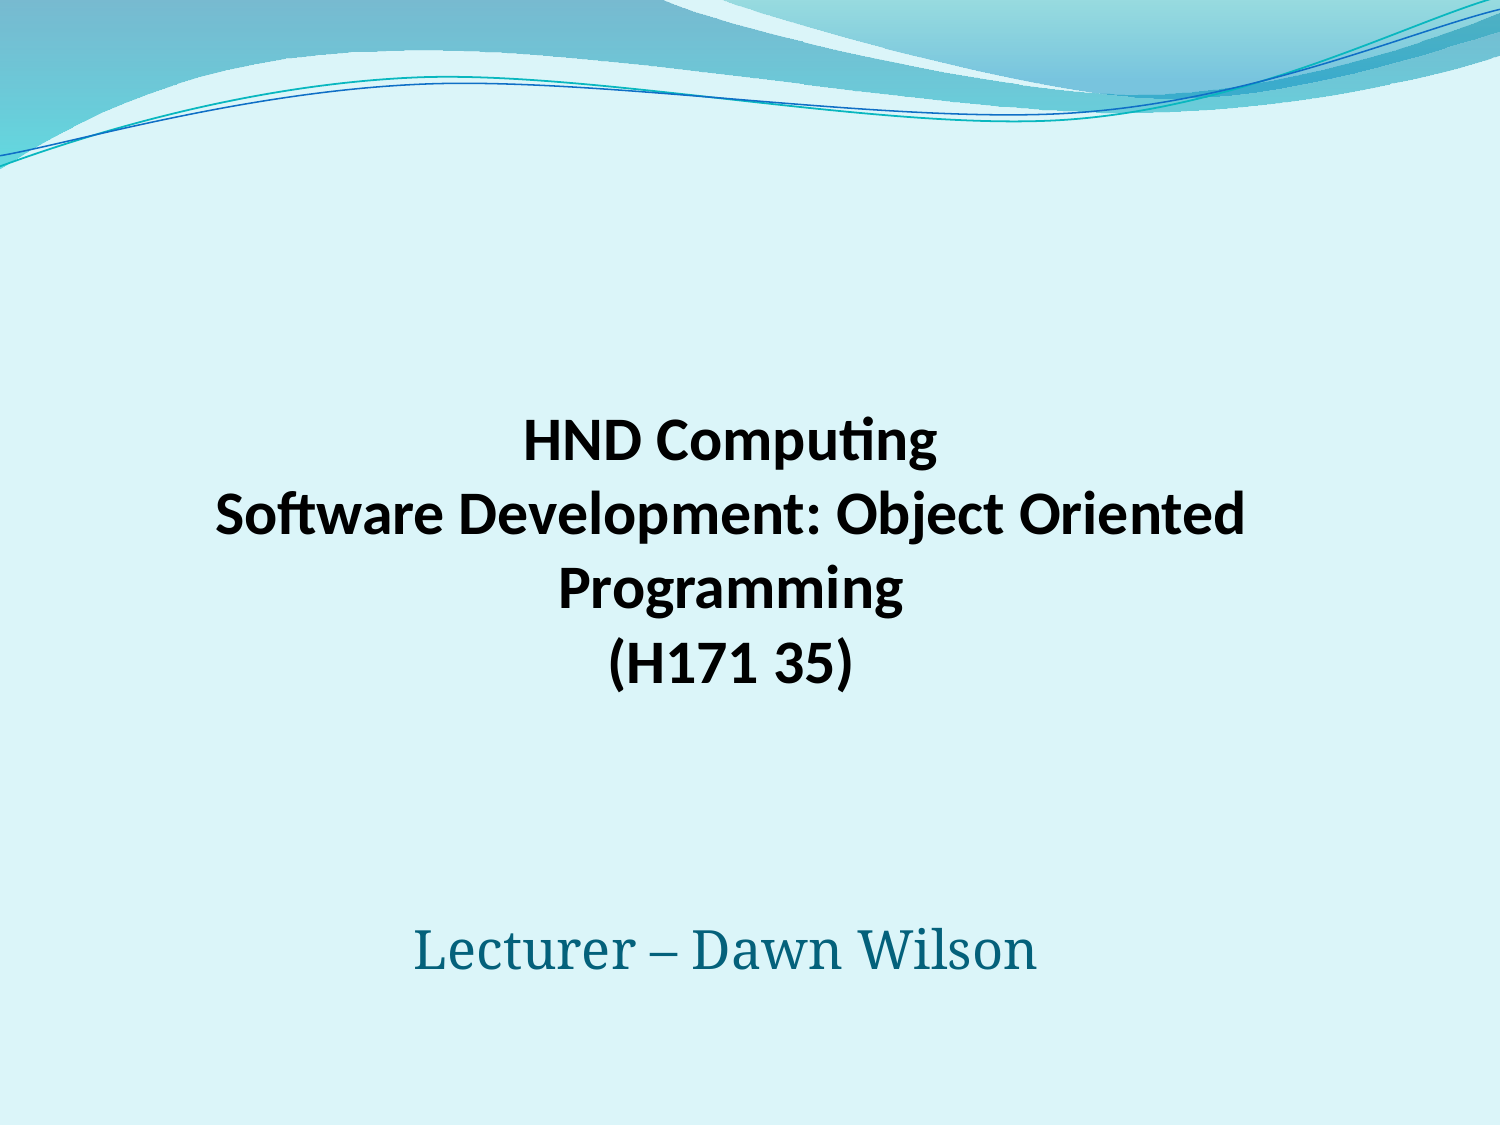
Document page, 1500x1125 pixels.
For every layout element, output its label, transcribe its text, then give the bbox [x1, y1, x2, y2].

subtitle Lecturer – Dawn Wilson [87, 529, 1376, 1012]
title HND Computing Software Development: Object Oriented Programming (H171 35) [88, 397, 1377, 698]
